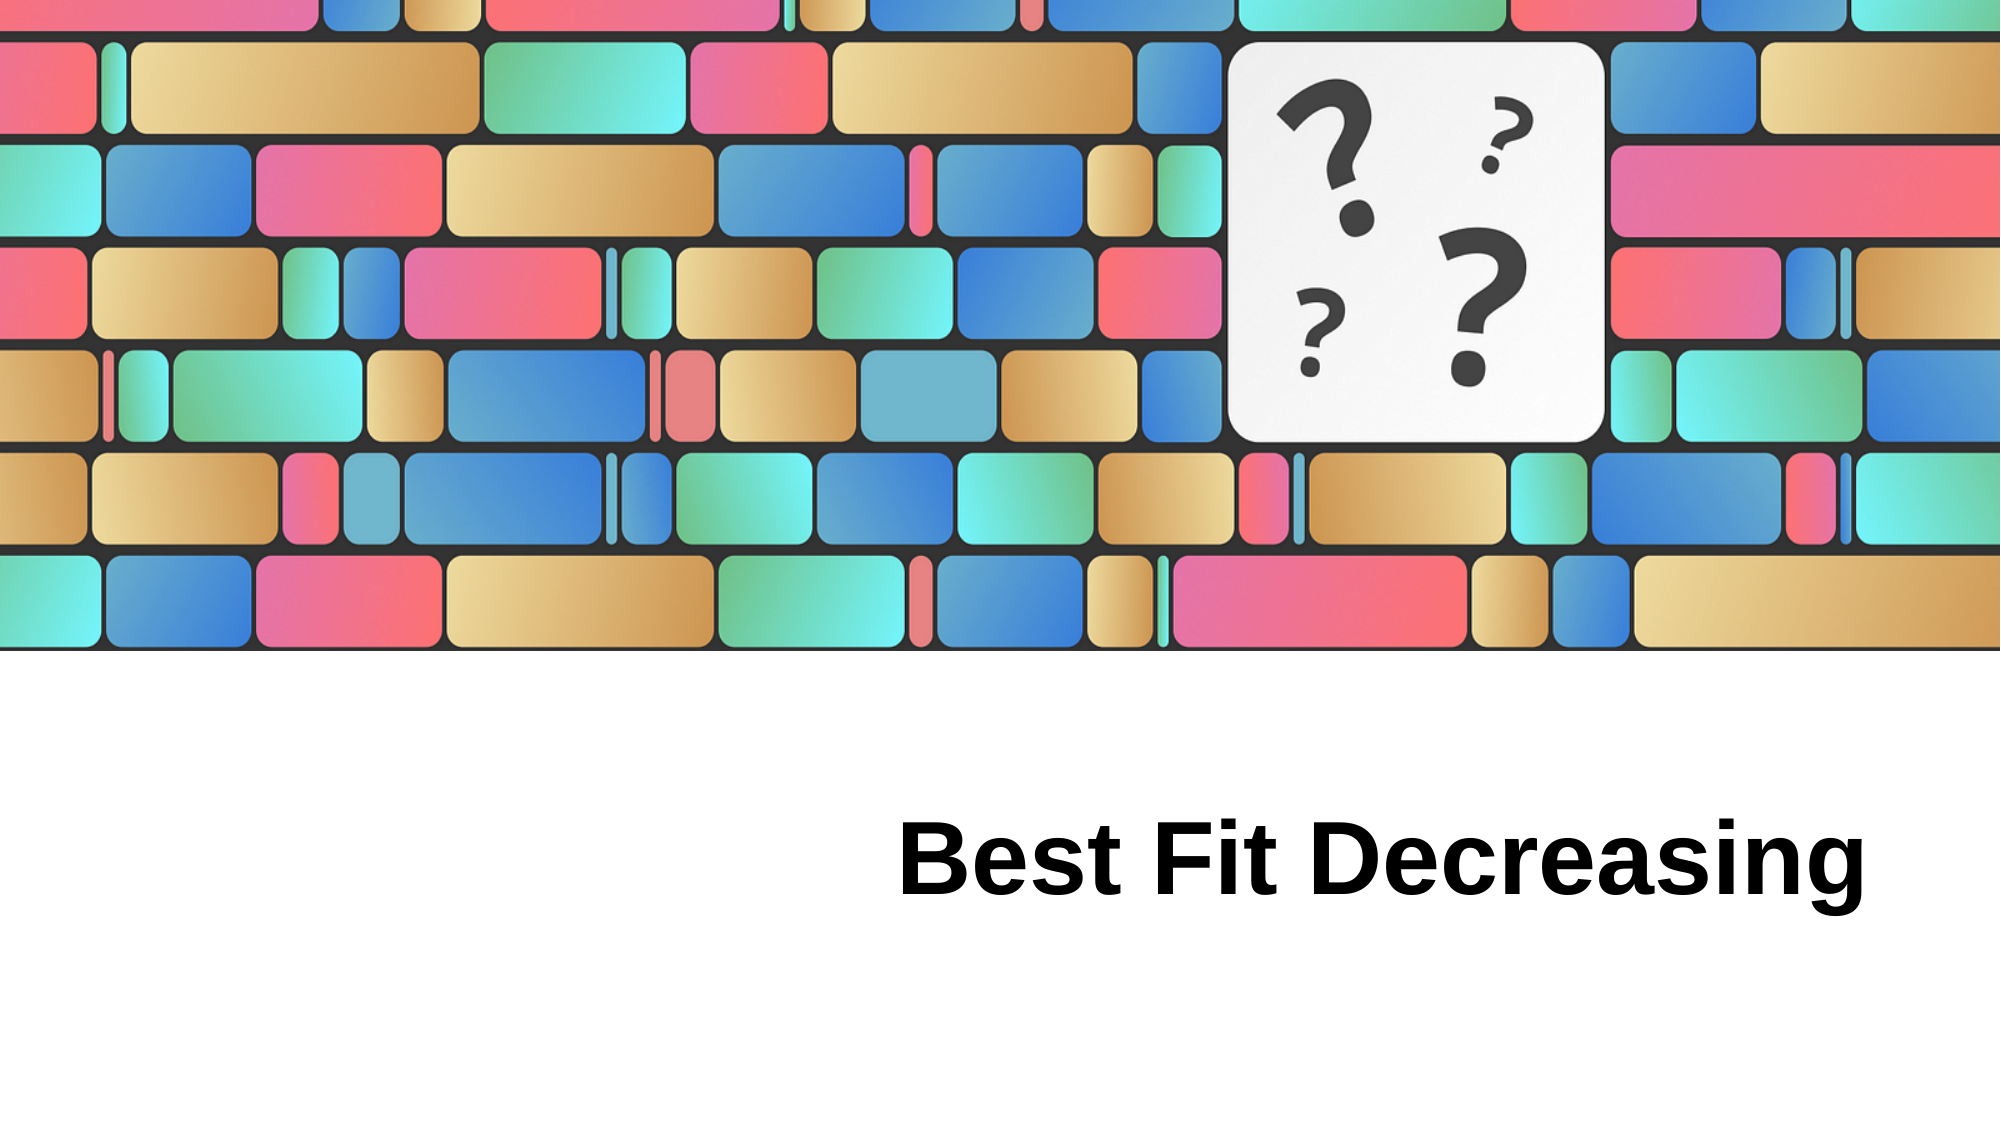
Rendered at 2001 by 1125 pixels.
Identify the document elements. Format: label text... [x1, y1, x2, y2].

title Best Fit Decreasing [896, 790, 2000, 959]
text_box [242, 662, 2000, 1094]
picture [0, 0, 2000, 652]
